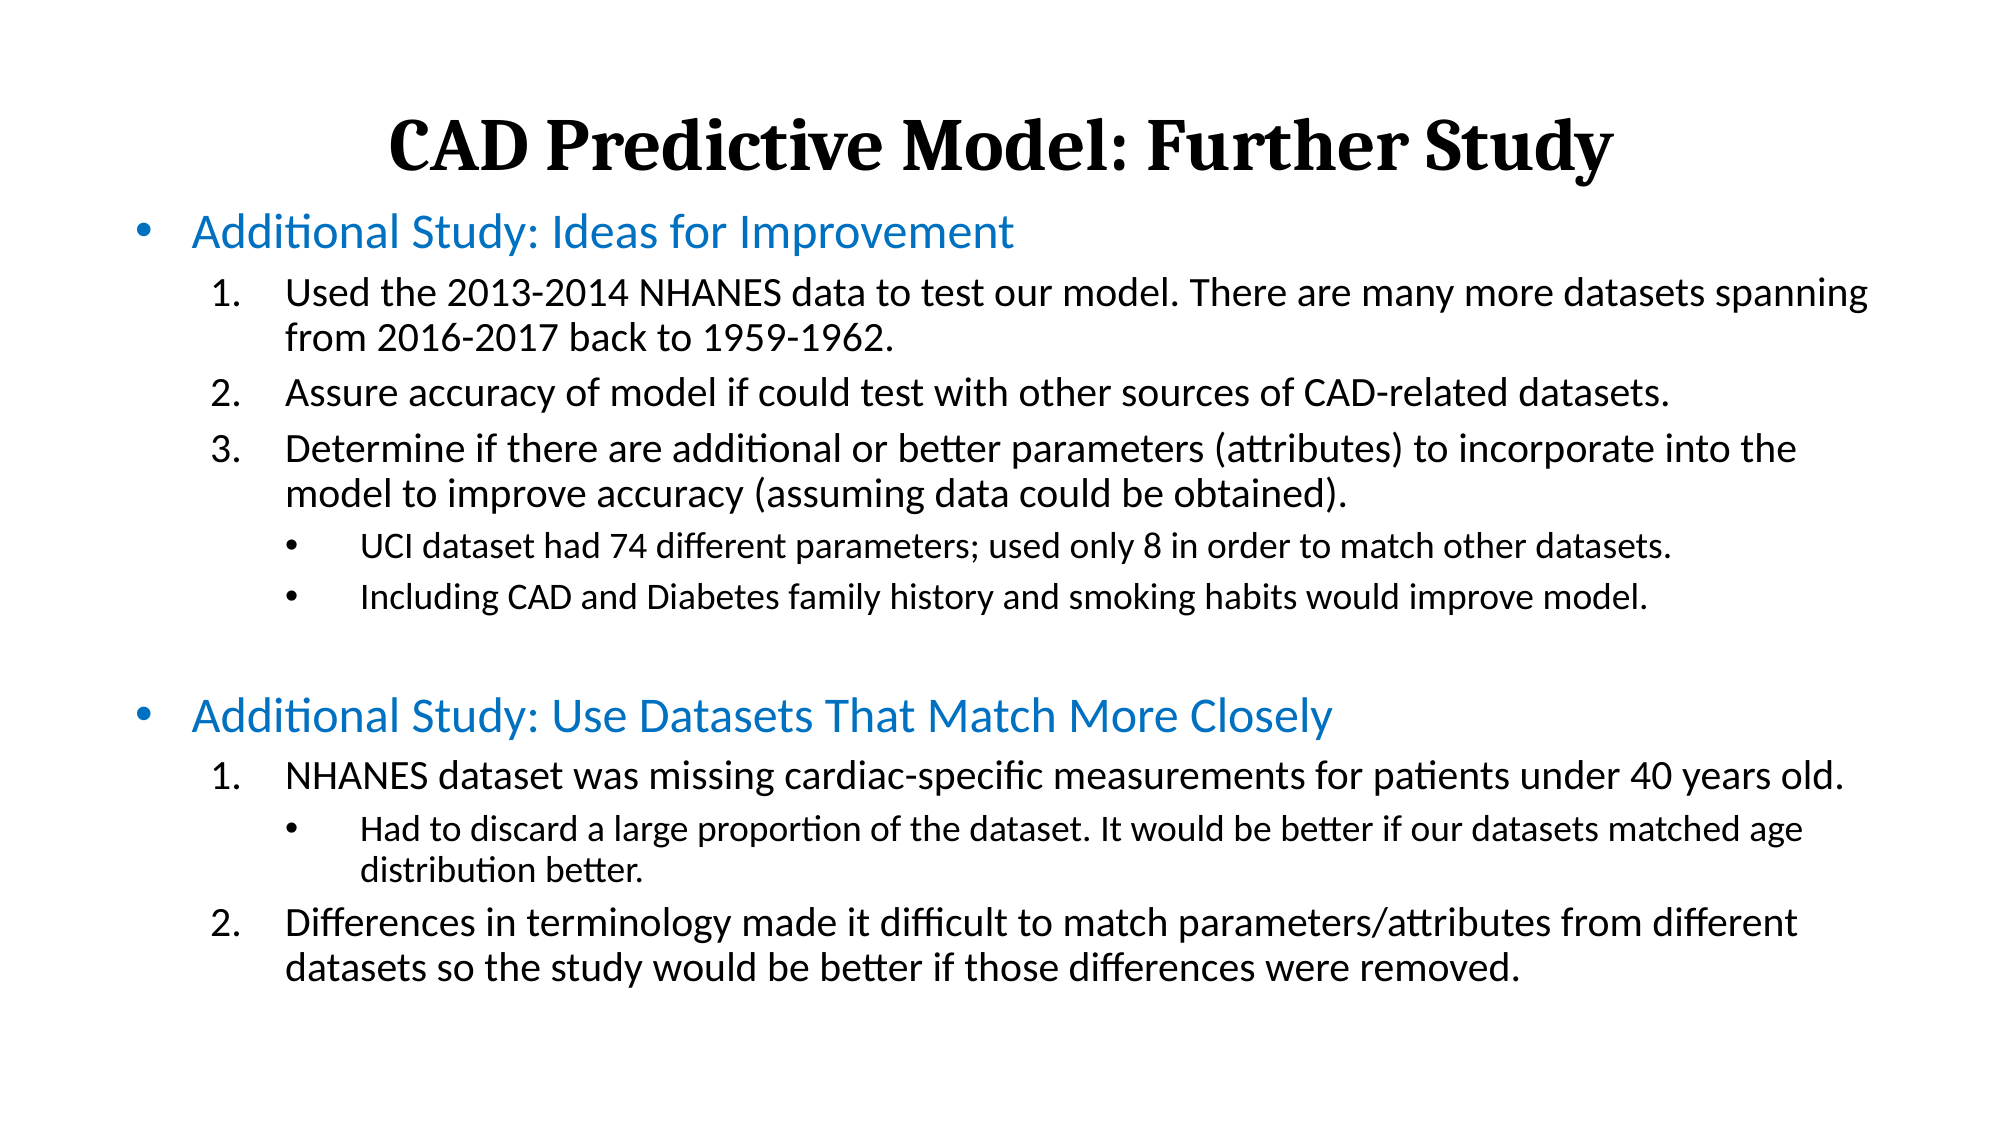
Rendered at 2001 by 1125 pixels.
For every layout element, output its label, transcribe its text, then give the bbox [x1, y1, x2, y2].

title CAD Predictive Model: Further Study [252, 93, 1753, 198]
subtitle Additional Study: Ideas for Improvement Used the 2013-2014 NHANES data to test our model. There are many more datasets spanning from 2016-2017 back to 1959-1962. Assure accuracy of model if could test with other sources of CAD-related datasets. Determine if there are additional or better parameters (attributes) to incorporate into the model to improve accuracy (assuming data could be obtained). UCI dataset had 74 different parameters; used only 8 in order to match other datasets. Including CAD and Diabetes family history and smoking habits would improve model. Additional Study: Use Datasets That Match More Closely NHANES dataset was missing cardiac-specific measurements for patients under 40 years old. Had to discard a large proportion of the dataset. It would be better if our datasets matched age distribution better. Differences in terminology made it difficult to match parameters/attributes from different datasets so the study would be better if those differences were removed. [120, 198, 1885, 1059]
